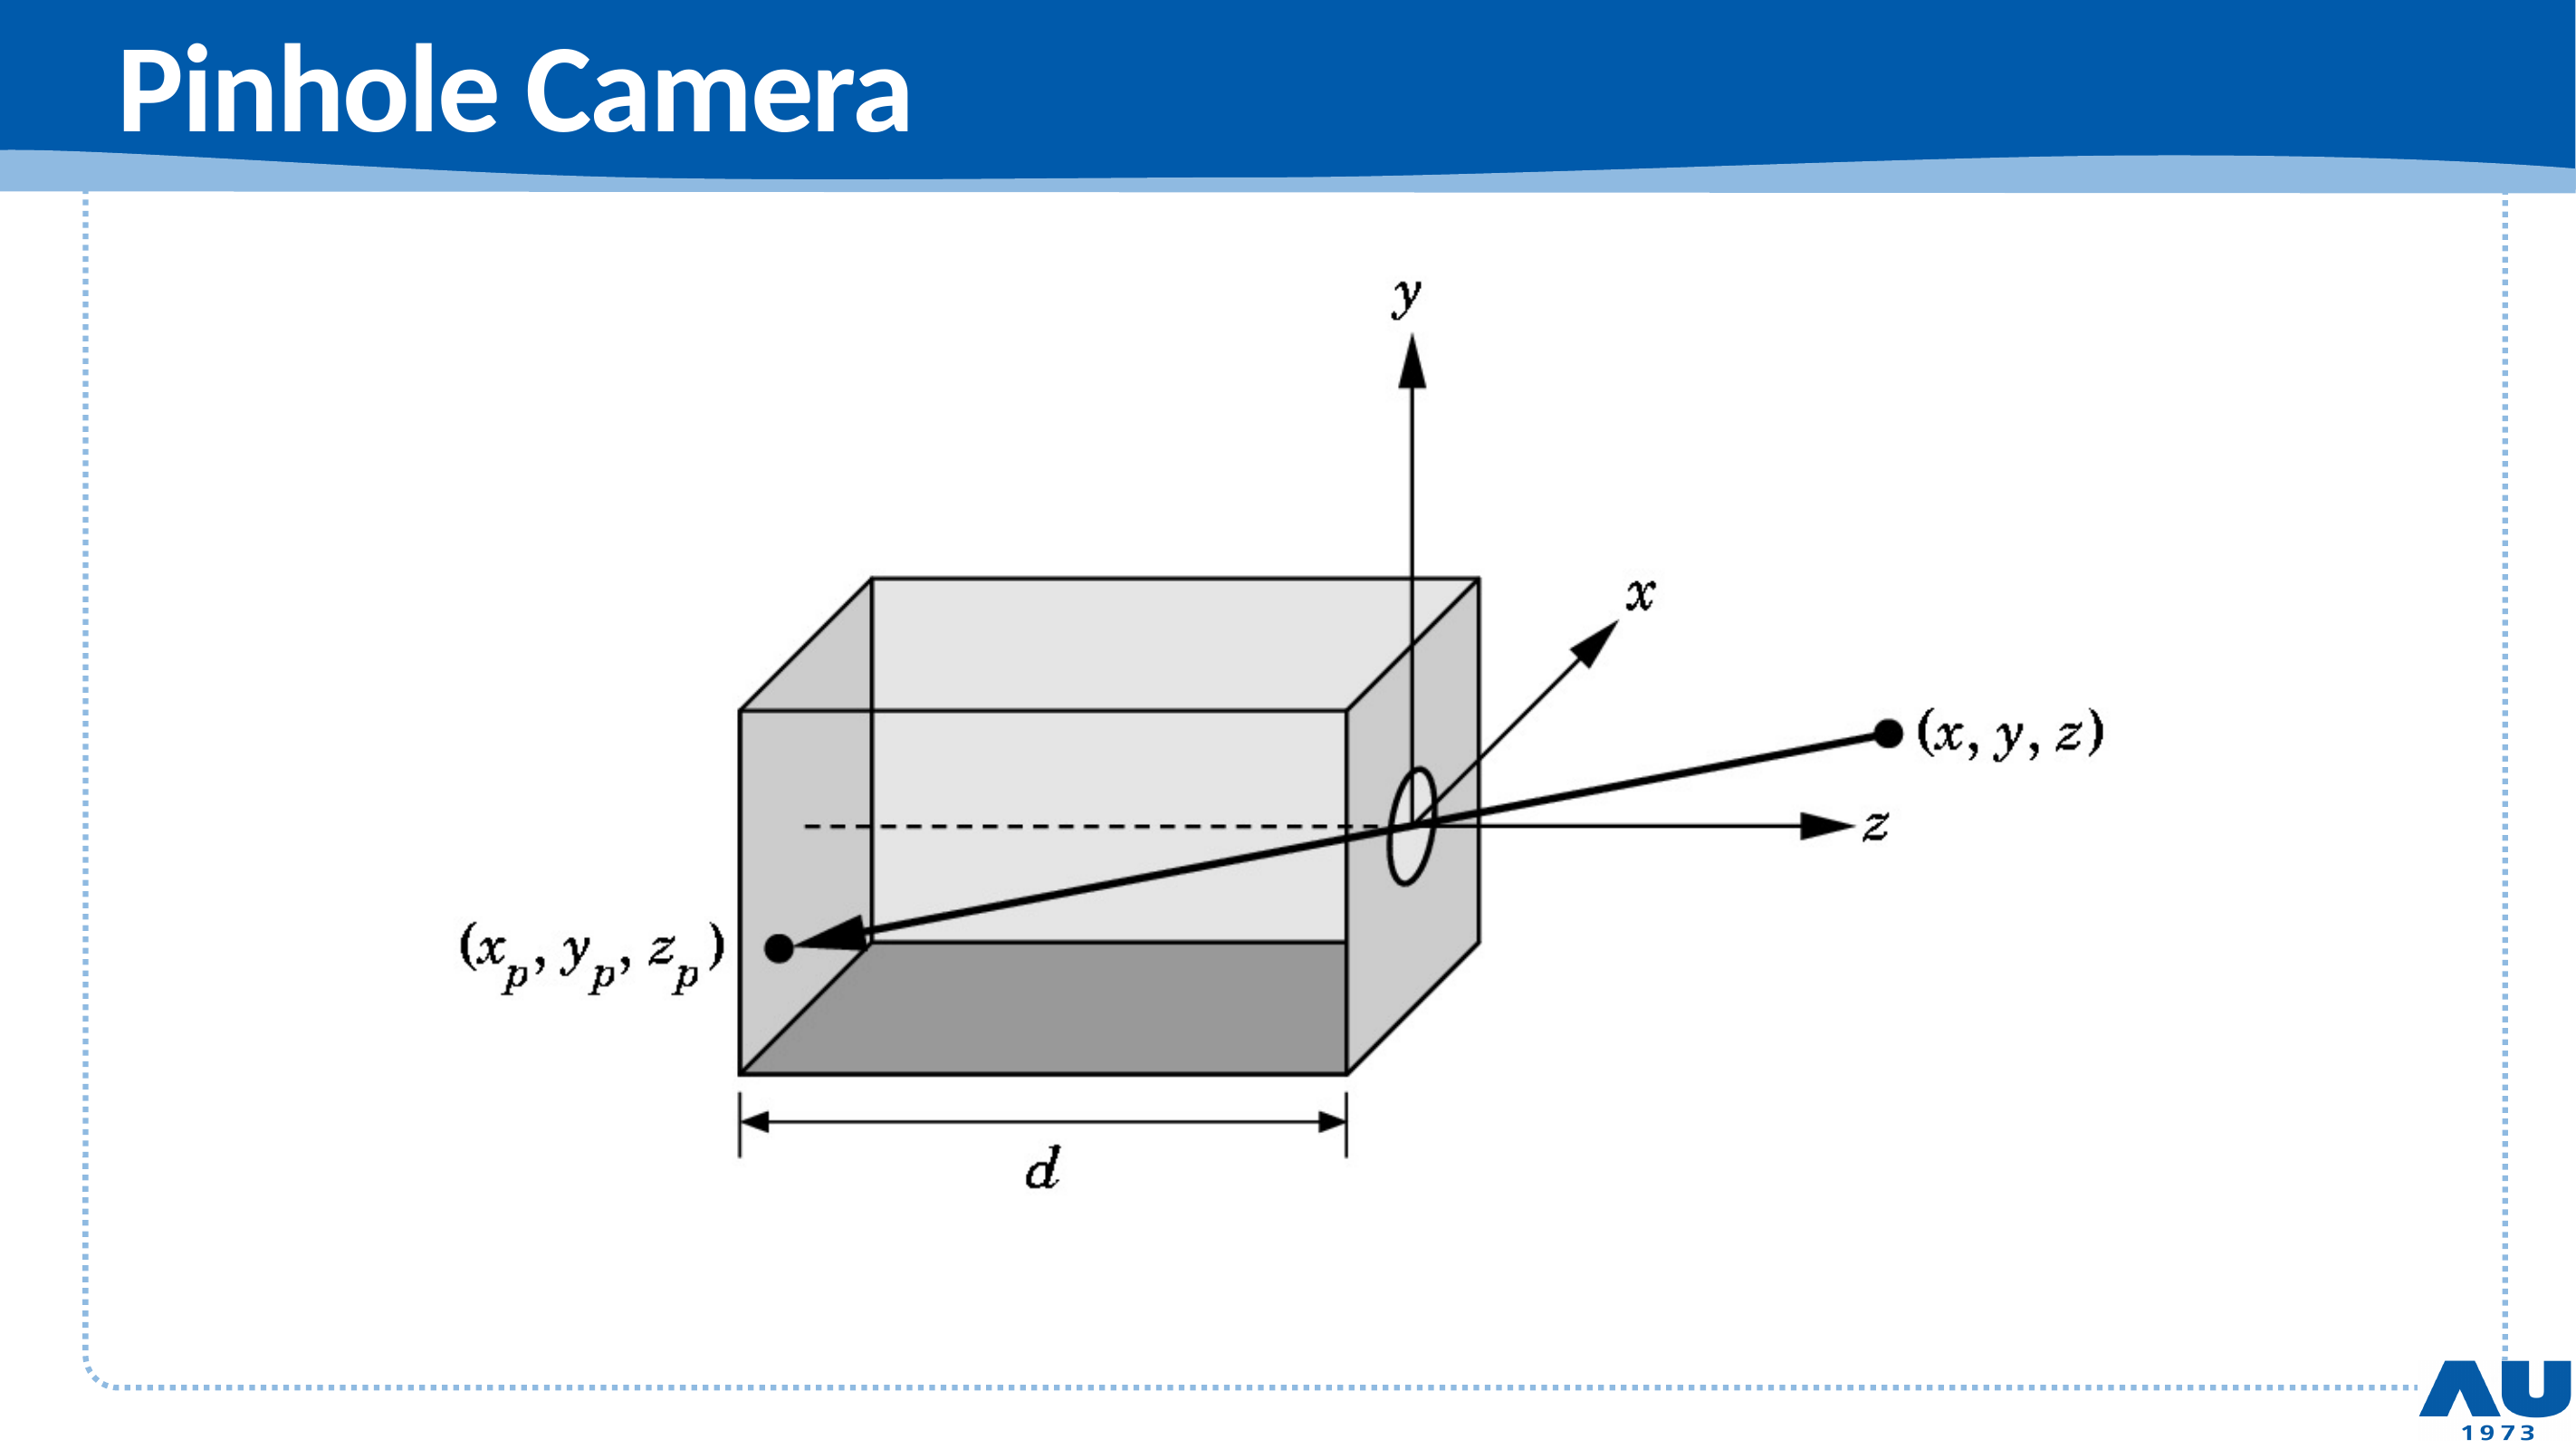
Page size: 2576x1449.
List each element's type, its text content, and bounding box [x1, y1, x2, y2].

title Pinhole Camera [103, 18, 2486, 169]
picture [2418, 1360, 2571, 1441]
picture [385, 249, 2191, 1200]
